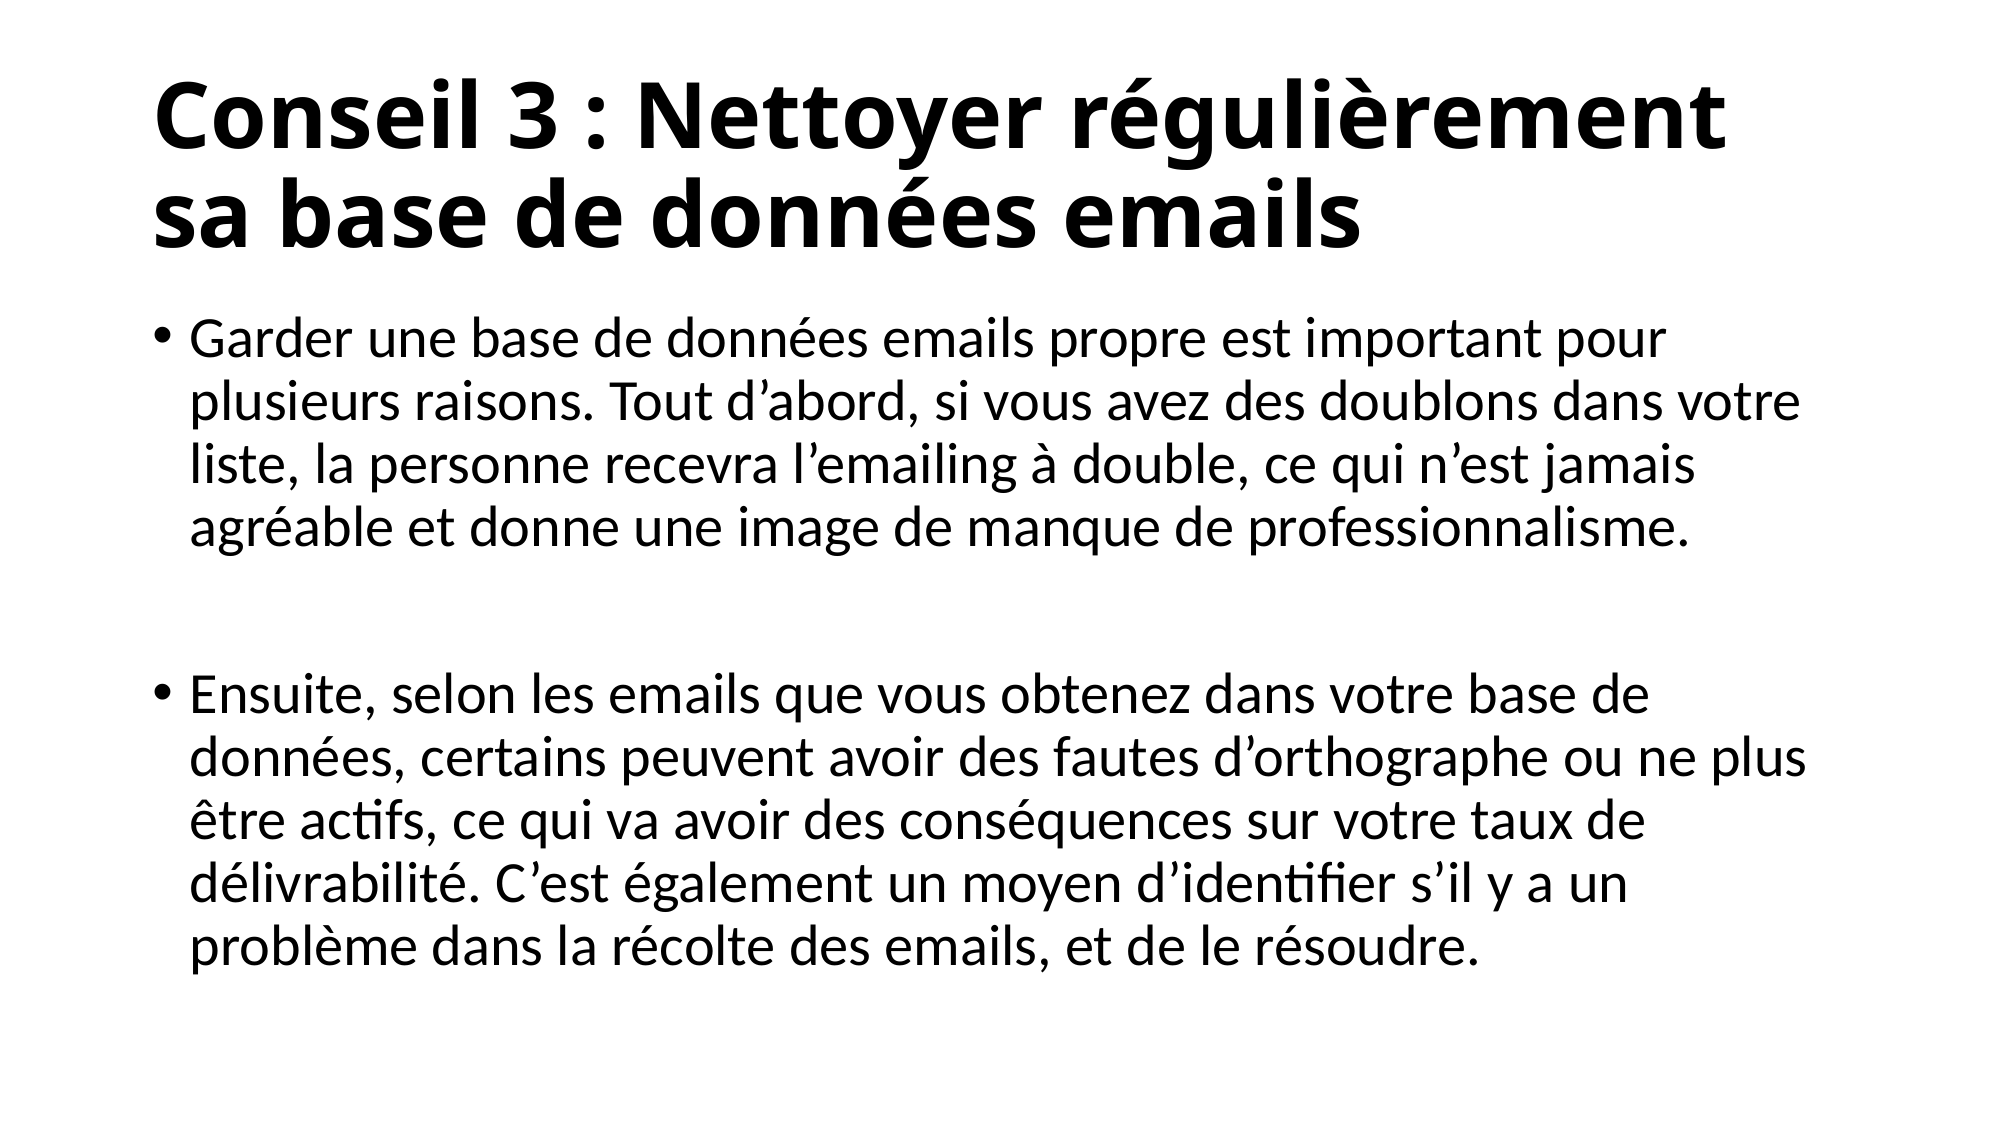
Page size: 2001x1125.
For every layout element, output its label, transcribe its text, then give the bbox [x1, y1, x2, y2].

list Garder une base de données emails propre est important pour plusieurs raisons. Tout d’abord, si vous avez des doublons dans votre liste, la personne recevra l’emailing à double, ce qui n’est jamais agréable et donne une image de manque de professionnalisme. Ensuite, selon les emails que vous obtenez dans votre base de données, certains peuvent avoir des fautes d’orthographe ou ne plus être actifs, ce qui va avoir des conséquences sur votre taux de délivrabilité. C’est également un moyen d’identifier s’il y a un problème dans la récolte des emails, et de le résoudre. [137, 299, 1863, 1014]
title Conseil 3 : Nettoyer régulièrement sa base de données emails [137, 59, 1863, 278]
